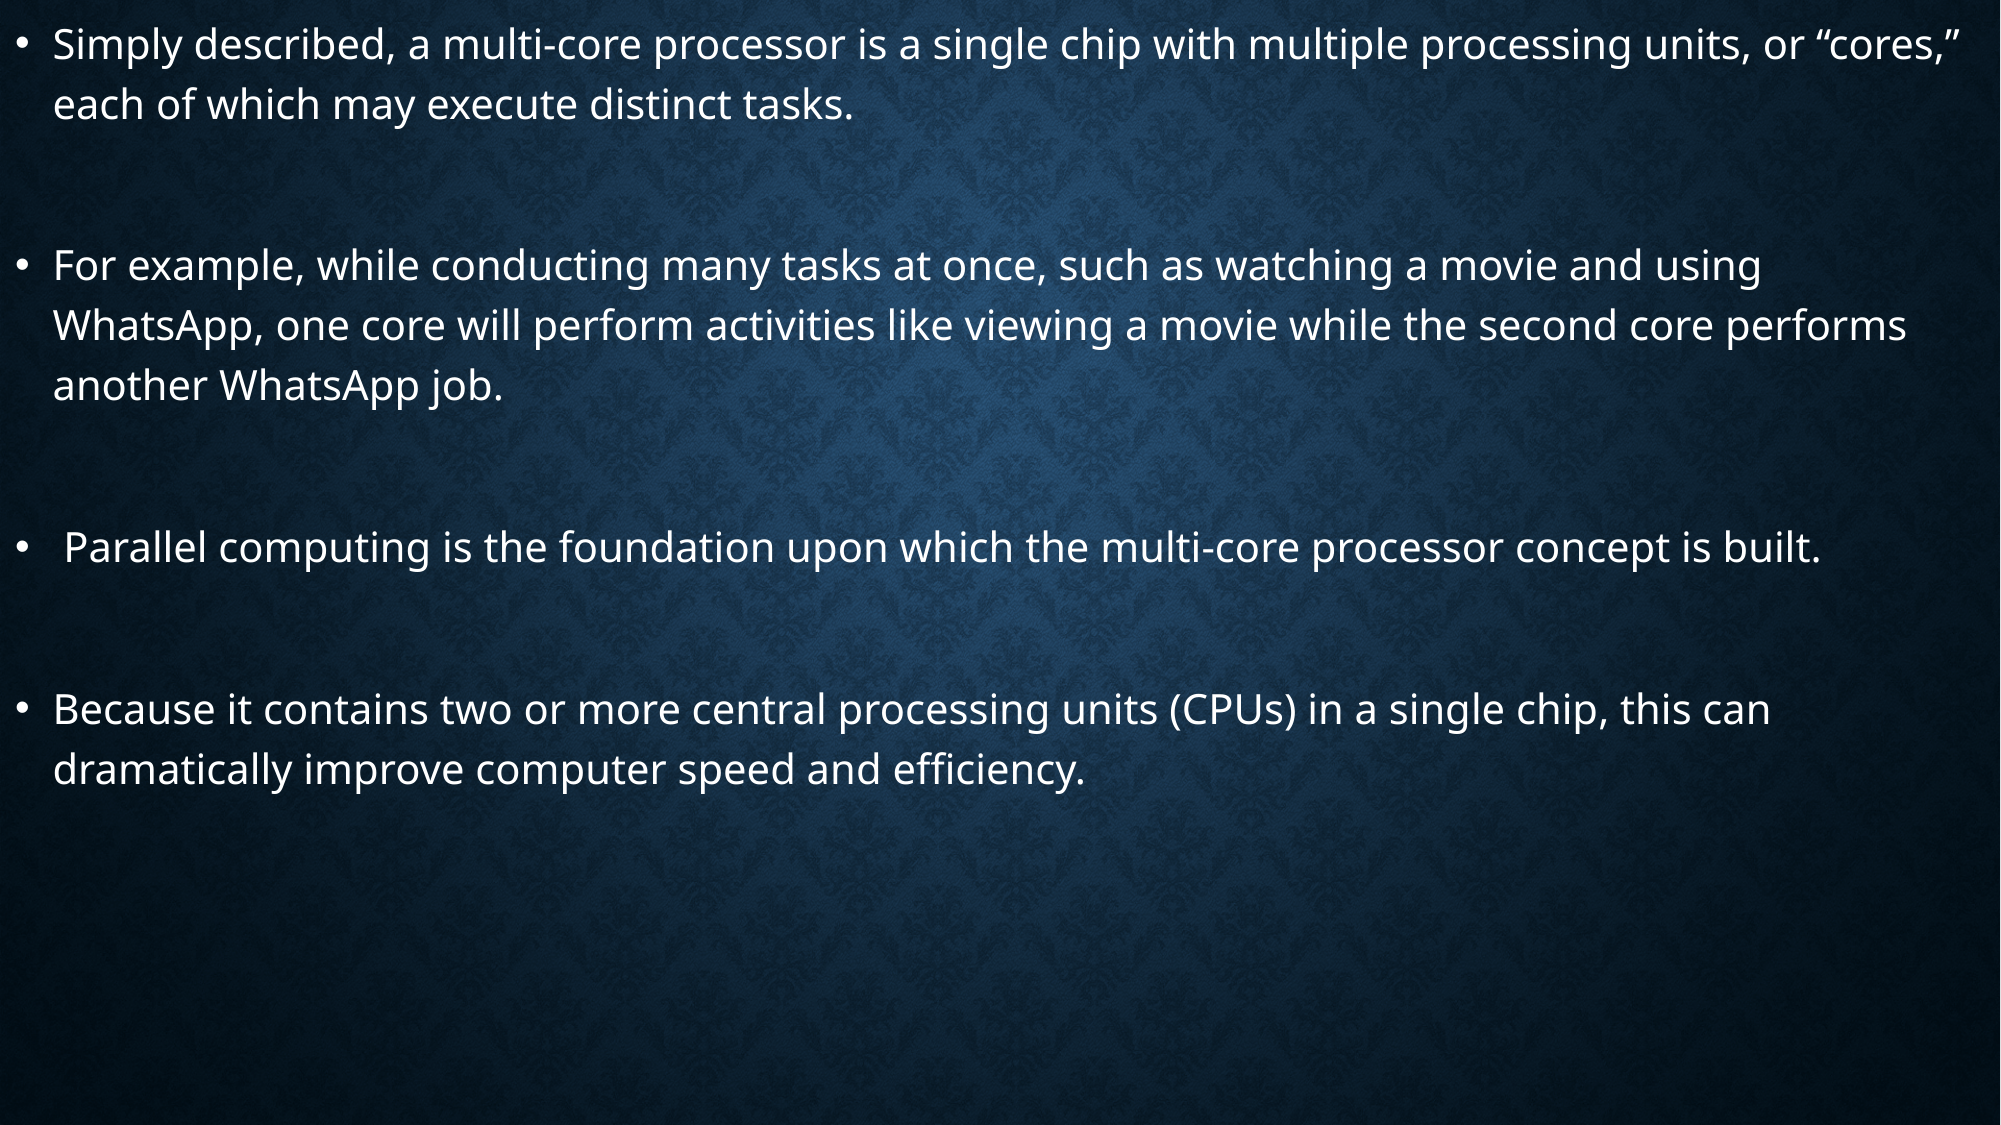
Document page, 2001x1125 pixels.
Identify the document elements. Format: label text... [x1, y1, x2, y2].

list Simply described, a multi-core processor is a single chip with multiple processing units, or “cores,” each of which may execute distinct tasks. For example, while conducting many tasks at once, such as watching a movie and using WhatsApp, one core will perform activities like viewing a movie while the second core performs another WhatsApp job. Parallel computing is the foundation upon which the multi-core processor concept is built. Because it contains two or more central processing units (CPUs) in a single chip, this can dramatically improve computer speed and efficiency. [0, 0, 2000, 1125]
